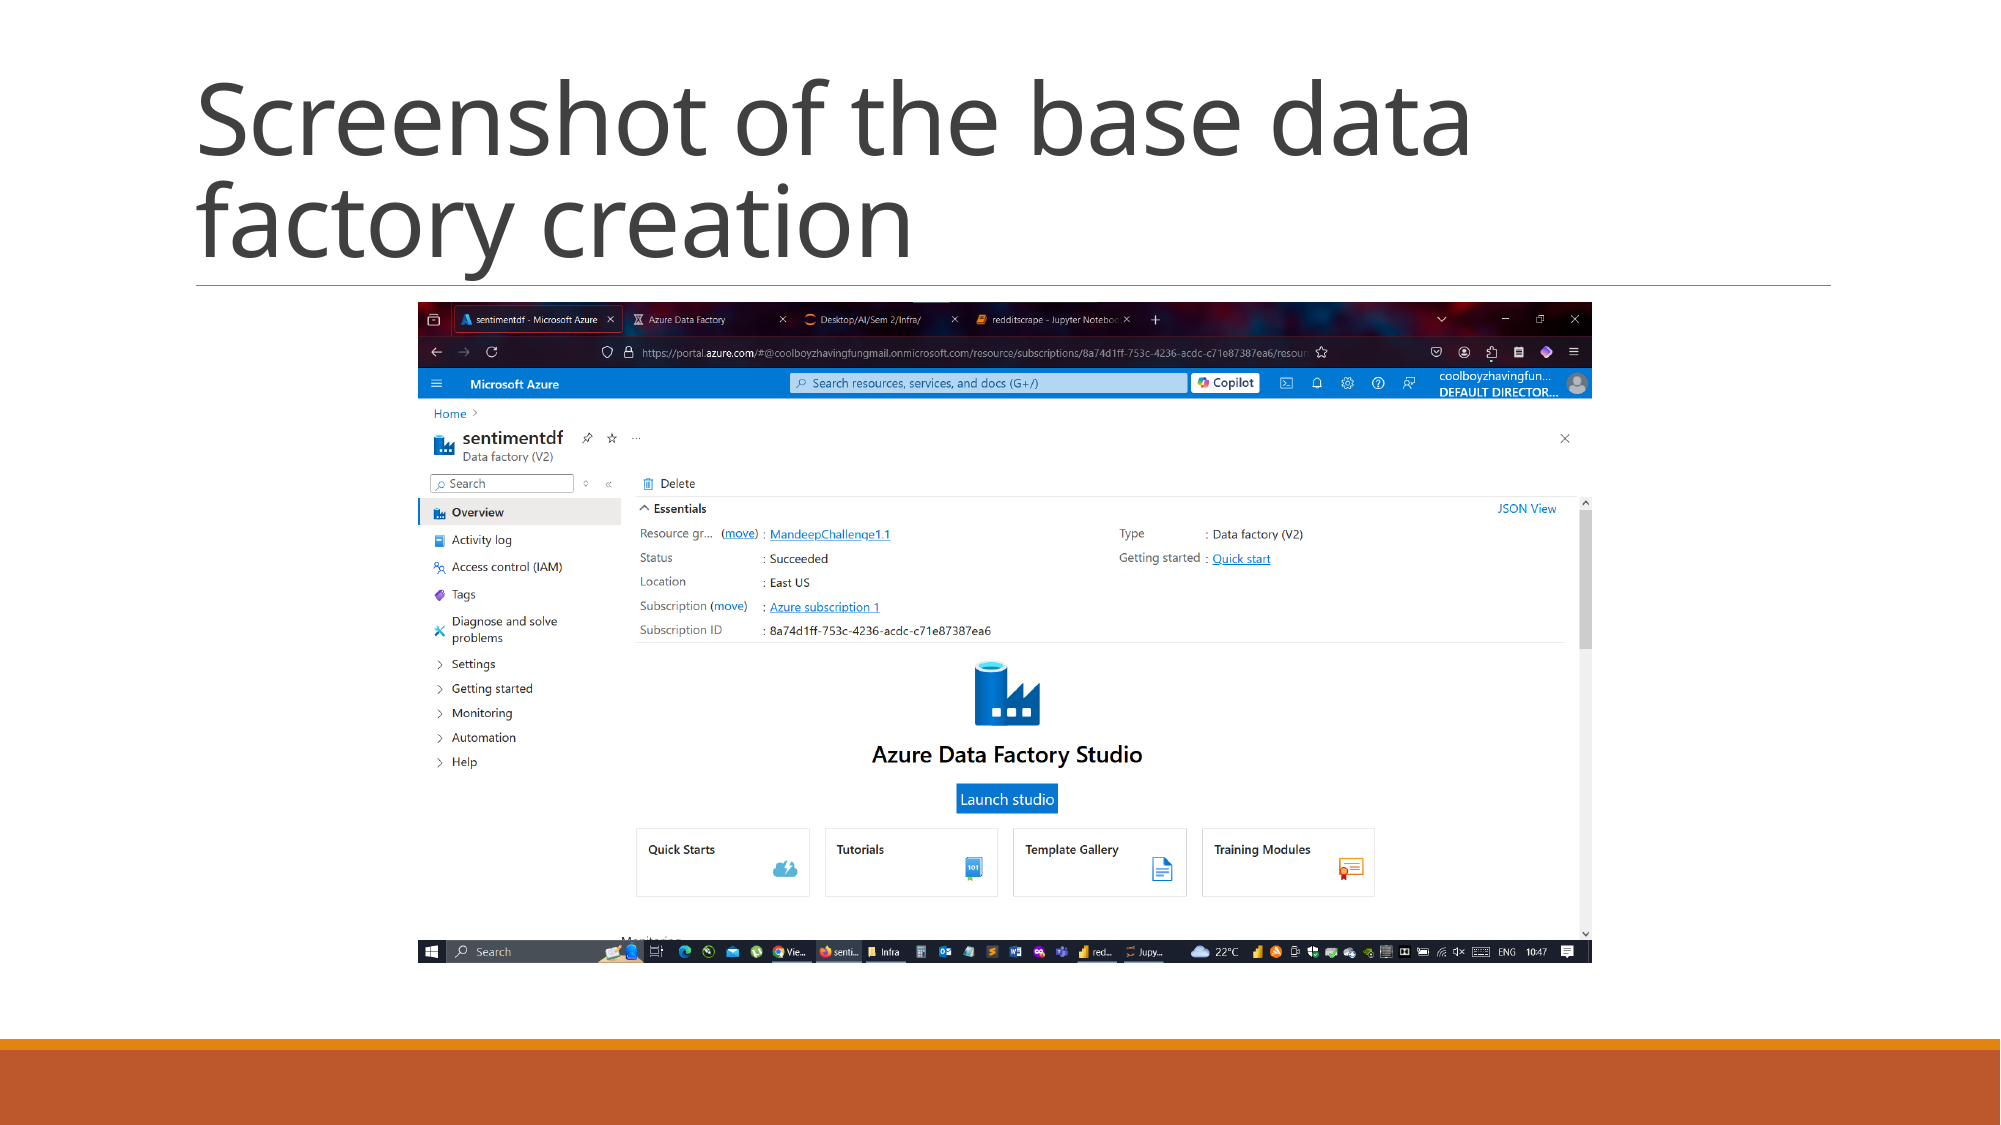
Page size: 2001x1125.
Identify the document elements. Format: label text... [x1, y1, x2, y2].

title Screenshot of the base data factory creation [180, 47, 1830, 285]
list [417, 302, 1592, 964]
